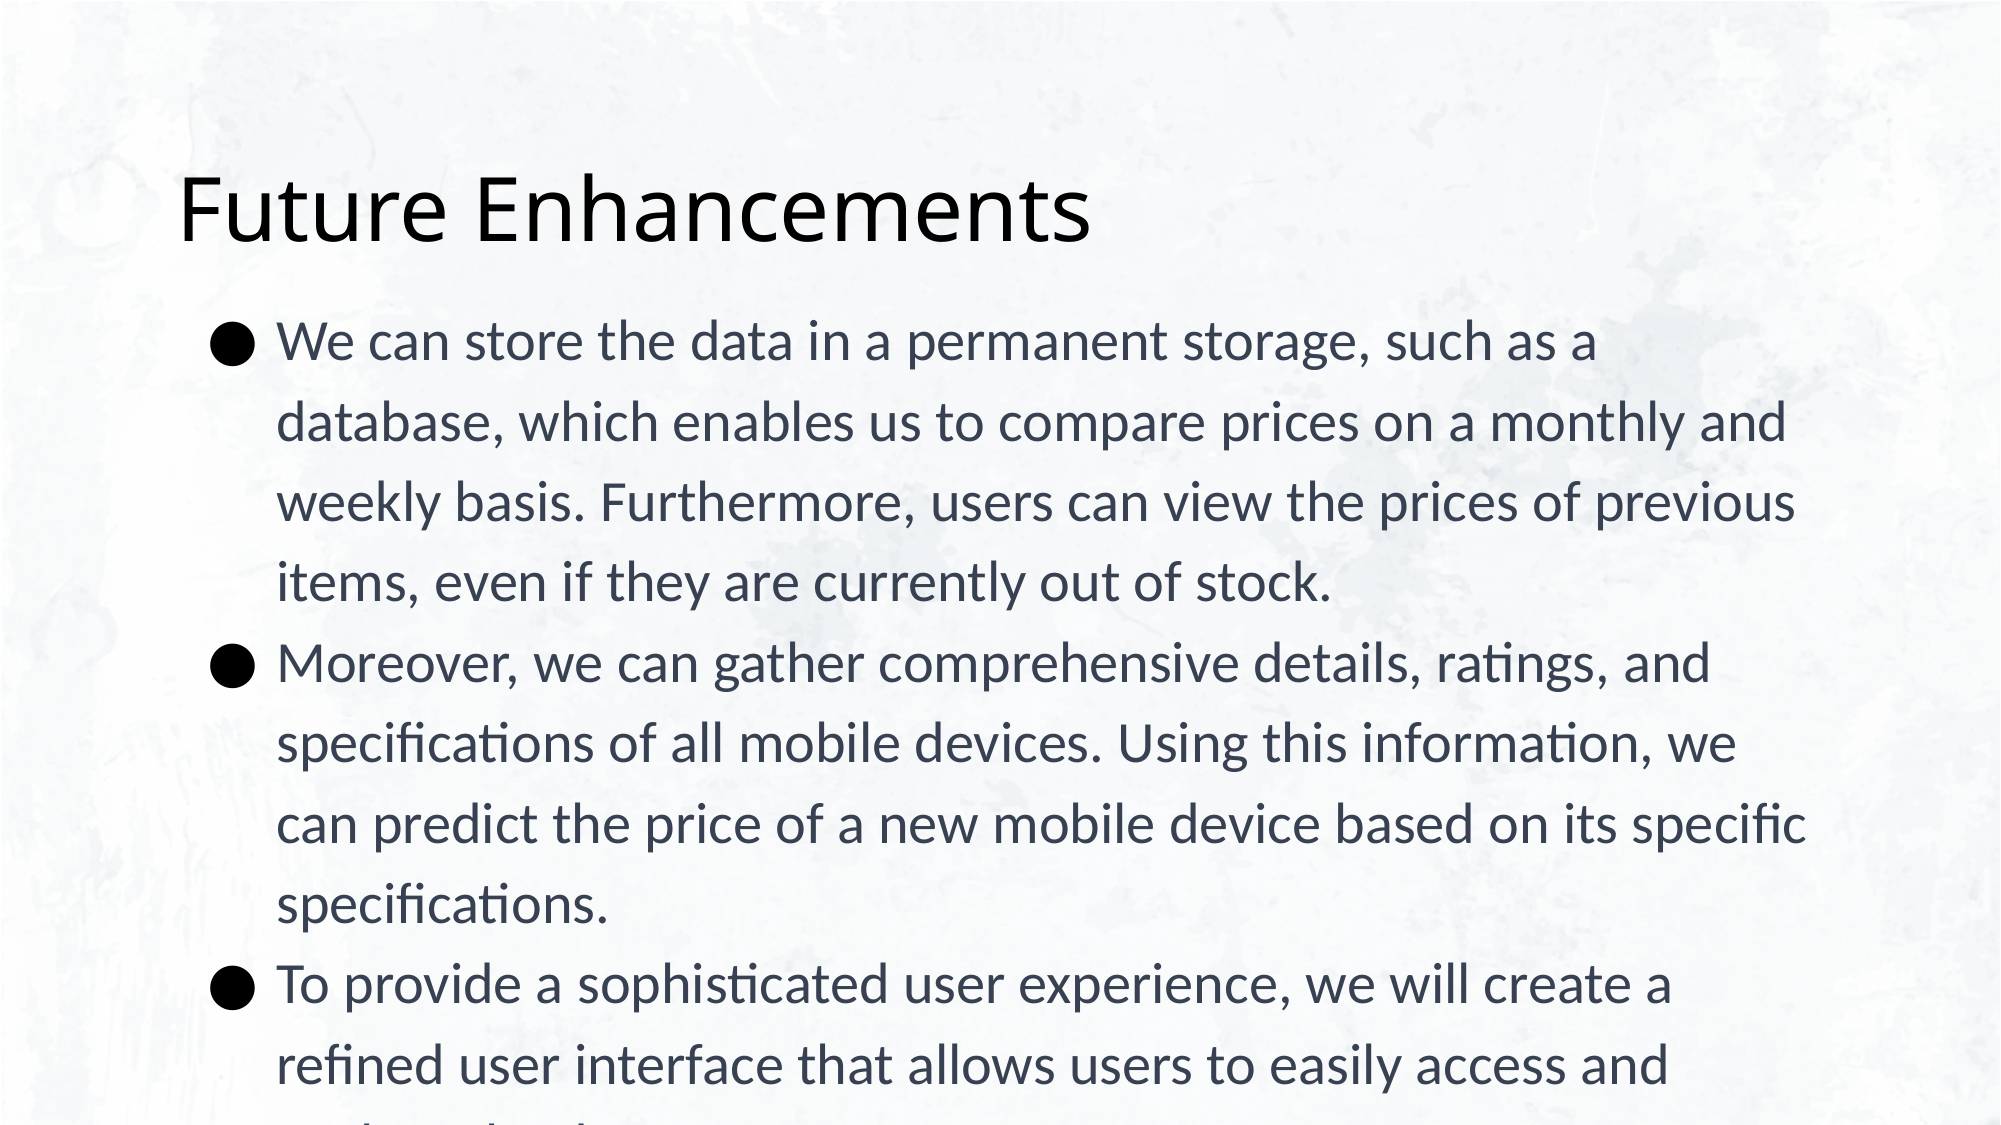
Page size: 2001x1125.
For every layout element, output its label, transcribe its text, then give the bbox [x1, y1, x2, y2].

title Future Enhancements [156, 116, 1844, 271]
picture [3, 2, 2000, 1125]
list We can store the data in a permanent storage, such as a database, which enables us to compare prices on a monthly and weekly basis. Furthermore, users can view the prices of previous items, even if they are currently out of stock. Moreover, we can gather comprehensive details, ratings, and specifications of all mobile devices. Using this information, we can predict the price of a new mobile device based on its specific specifications. To provide a sophisticated user experience, we will create a refined user interface that allows users to easily access and explore the data. [156, 271, 1844, 1008]
